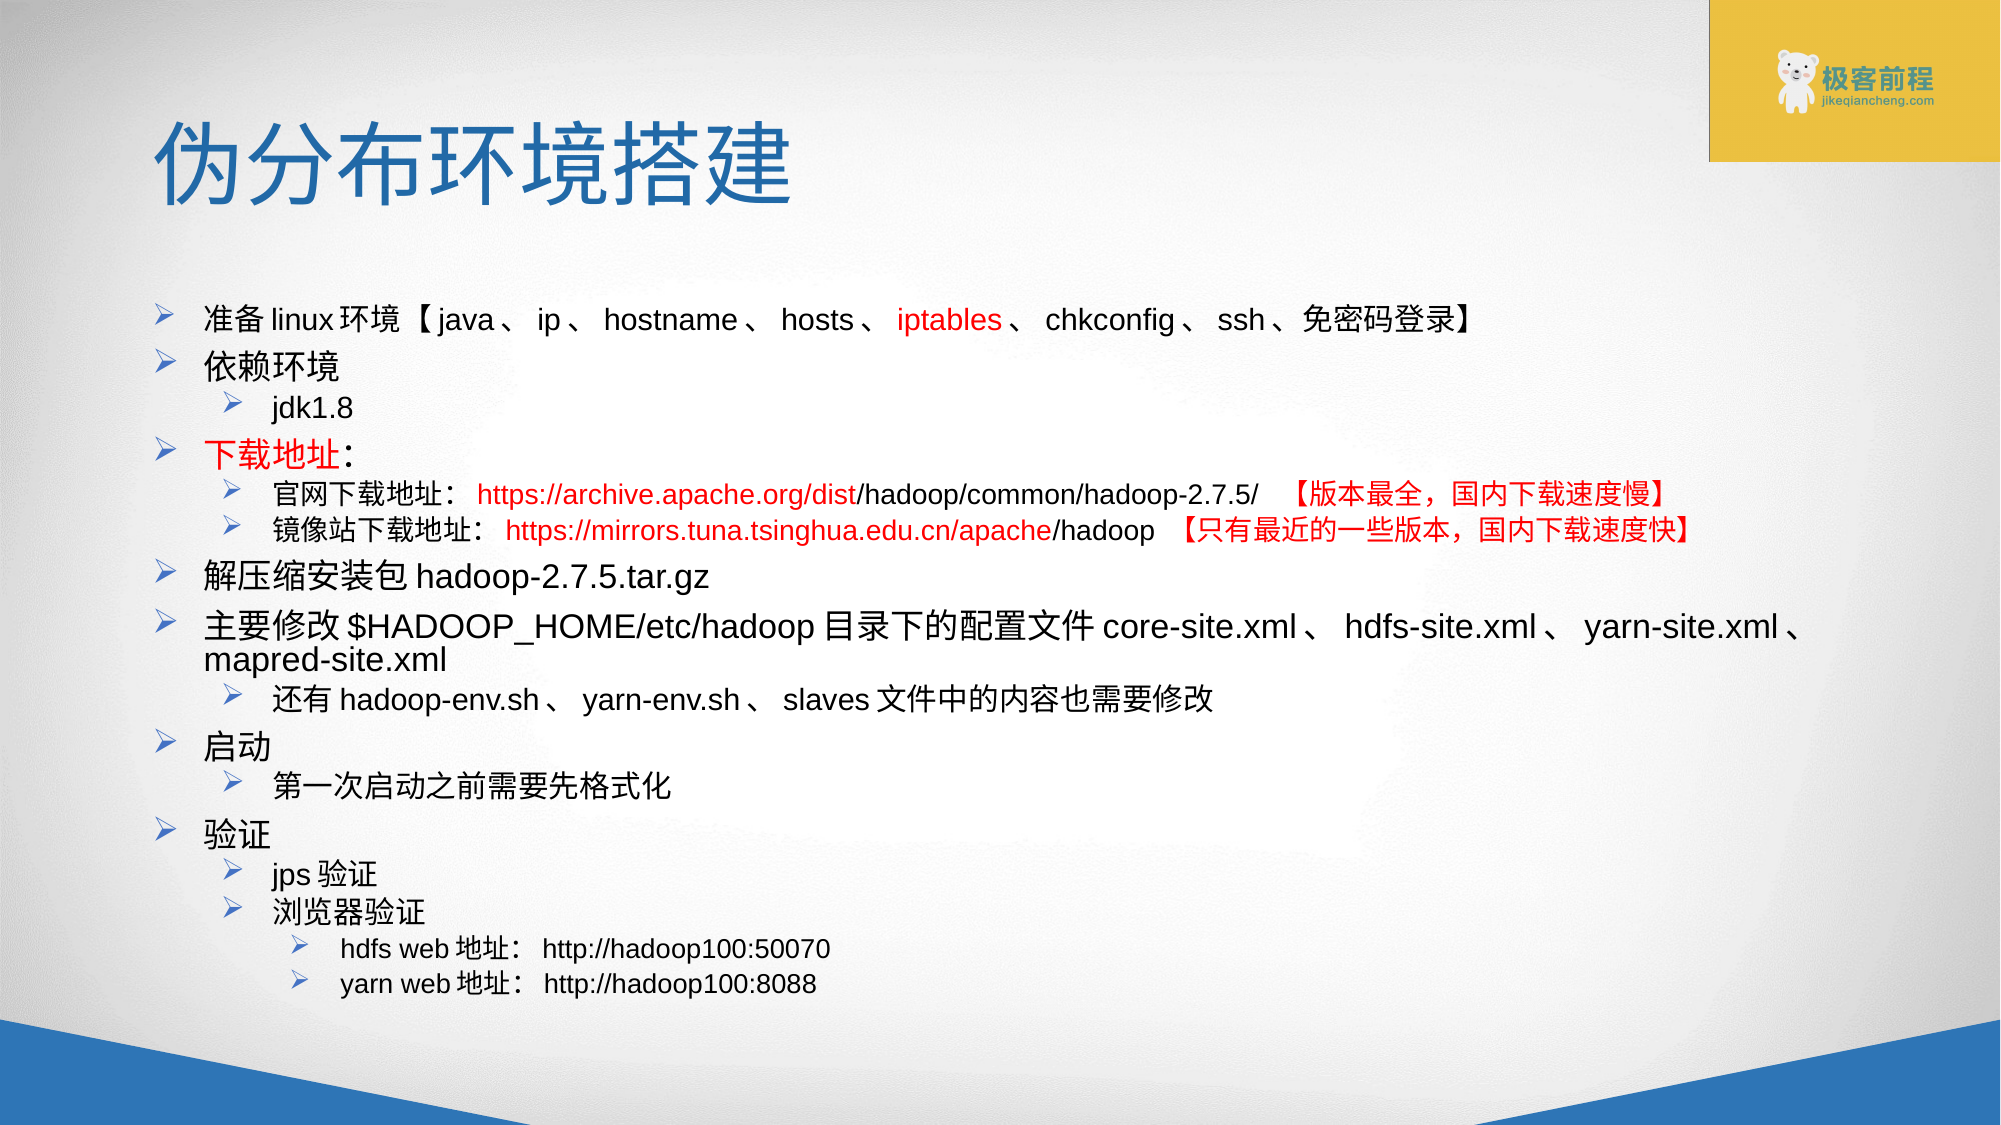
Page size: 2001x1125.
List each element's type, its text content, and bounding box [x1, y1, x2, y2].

title 伪分布环境搭建 [137, 59, 1863, 278]
list 准备linux环境【java、ip、hostname、hosts、iptables、chkconfig、ssh、免密码登录】 依赖环境 jdk1.8 下载地址： 官网下载地址：https://archive.apache.org/dist/hadoop/common/hadoop-2.7.5/ 【版本最全，国内下载速度慢】 镜像站下载地址：https://mirrors.tuna.tsinghua.edu.cn/apache/hadoop 【只有最近的一些版本，国内下载速度快】 解压缩安装包hadoop-2.7.5.tar.gz 主要修改$HADOOP_HOME/etc/hadoop目录下的配置文件core-site.xml、hdfs-site.xml、yarn-site.xml、mapred-site.xml 还有hadoop-env.sh、yarn-env.sh、slaves文件中的内容也需要修改 启动 第一次启动之前需要先格式化 验证 jps验证 浏览器验证 hdfs web地址：http://hadoop100:50070 yarn web地址：http://hadoop100:8088 [137, 299, 1863, 1014]
picture [0, 0, 2001, 1125]
